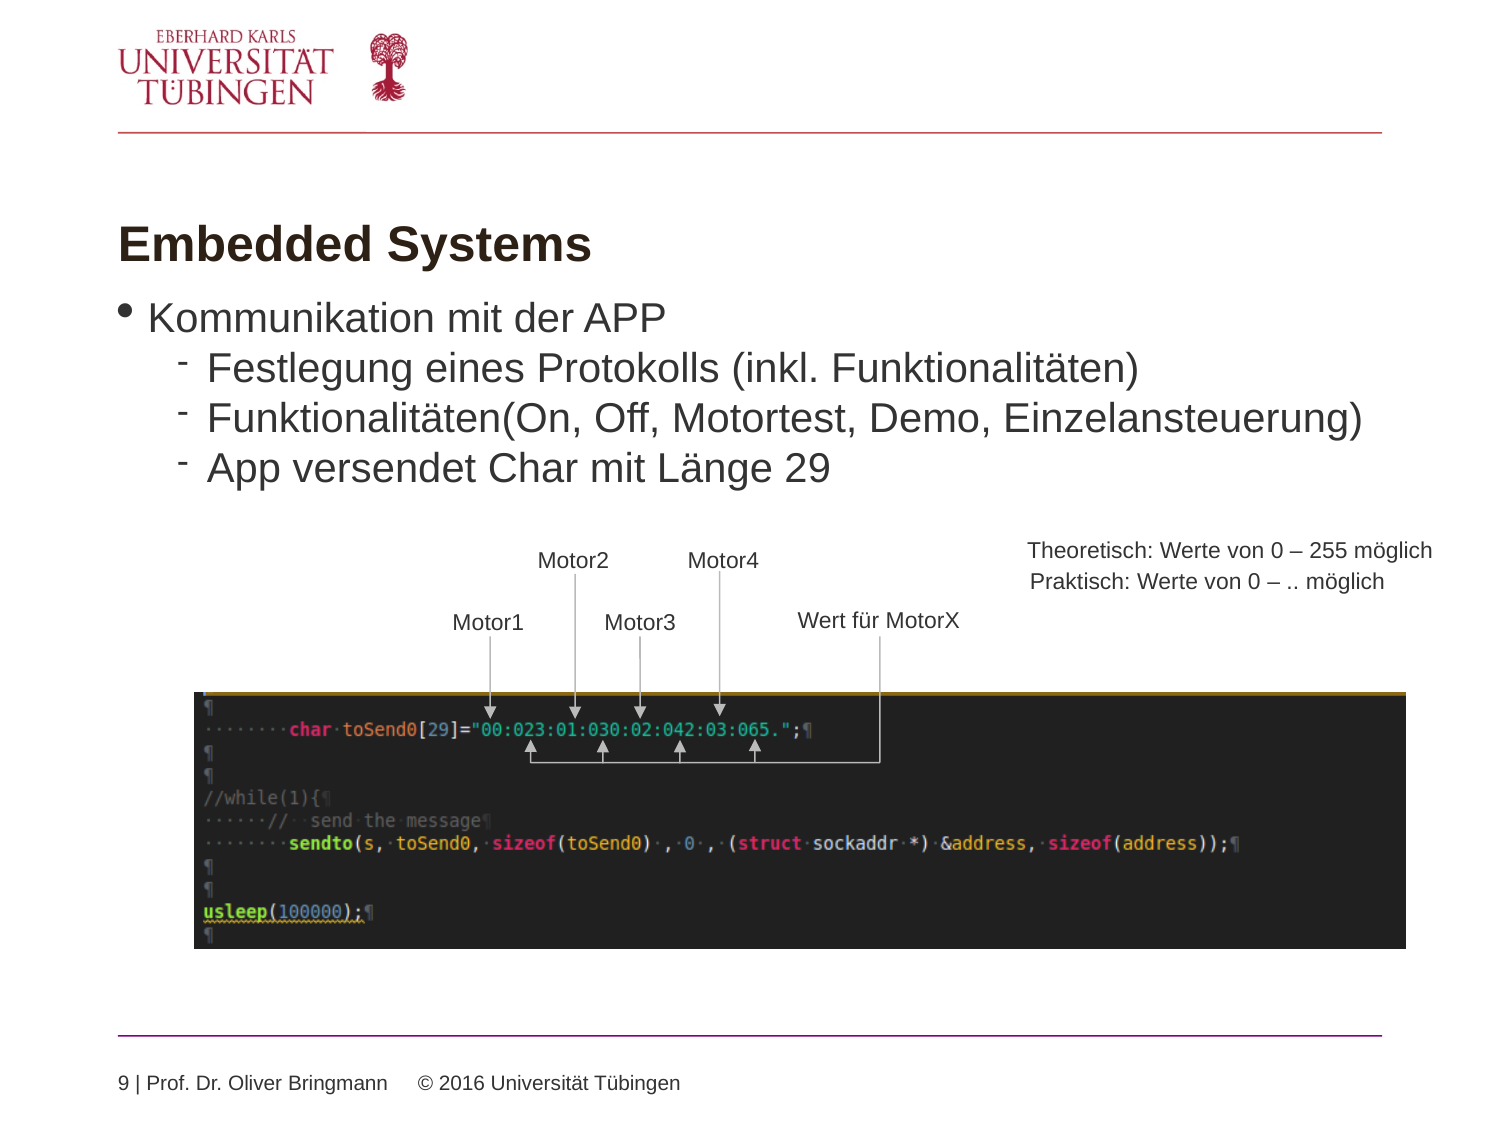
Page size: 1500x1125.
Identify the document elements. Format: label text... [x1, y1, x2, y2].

text_box Motor4 [672, 538, 803, 581]
text_box Wert für MotorX [782, 598, 993, 641]
picture [194, 692, 1406, 949]
text_box Kommunikation mit der APP Festlegung eines Protokolls (inkl. Funktionalitäten) Funktionalitäten(On, Off, Motortest, Demo, Einzelansteuerung) App versendet Char mit Länge 29 [117, 290, 1382, 1005]
text_box Motor3 [589, 600, 718, 643]
text_box Motor2 [522, 538, 653, 581]
text_box Praktisch: Werte von 0 – .. möglich [1015, 559, 1465, 602]
text_box Theoretisch: Werte von 0 – 255 möglich [1012, 528, 1462, 571]
text_box Embedded Systems [117, 211, 1382, 272]
picture [117, 29, 408, 105]
text_box Motor1 [437, 600, 568, 643]
